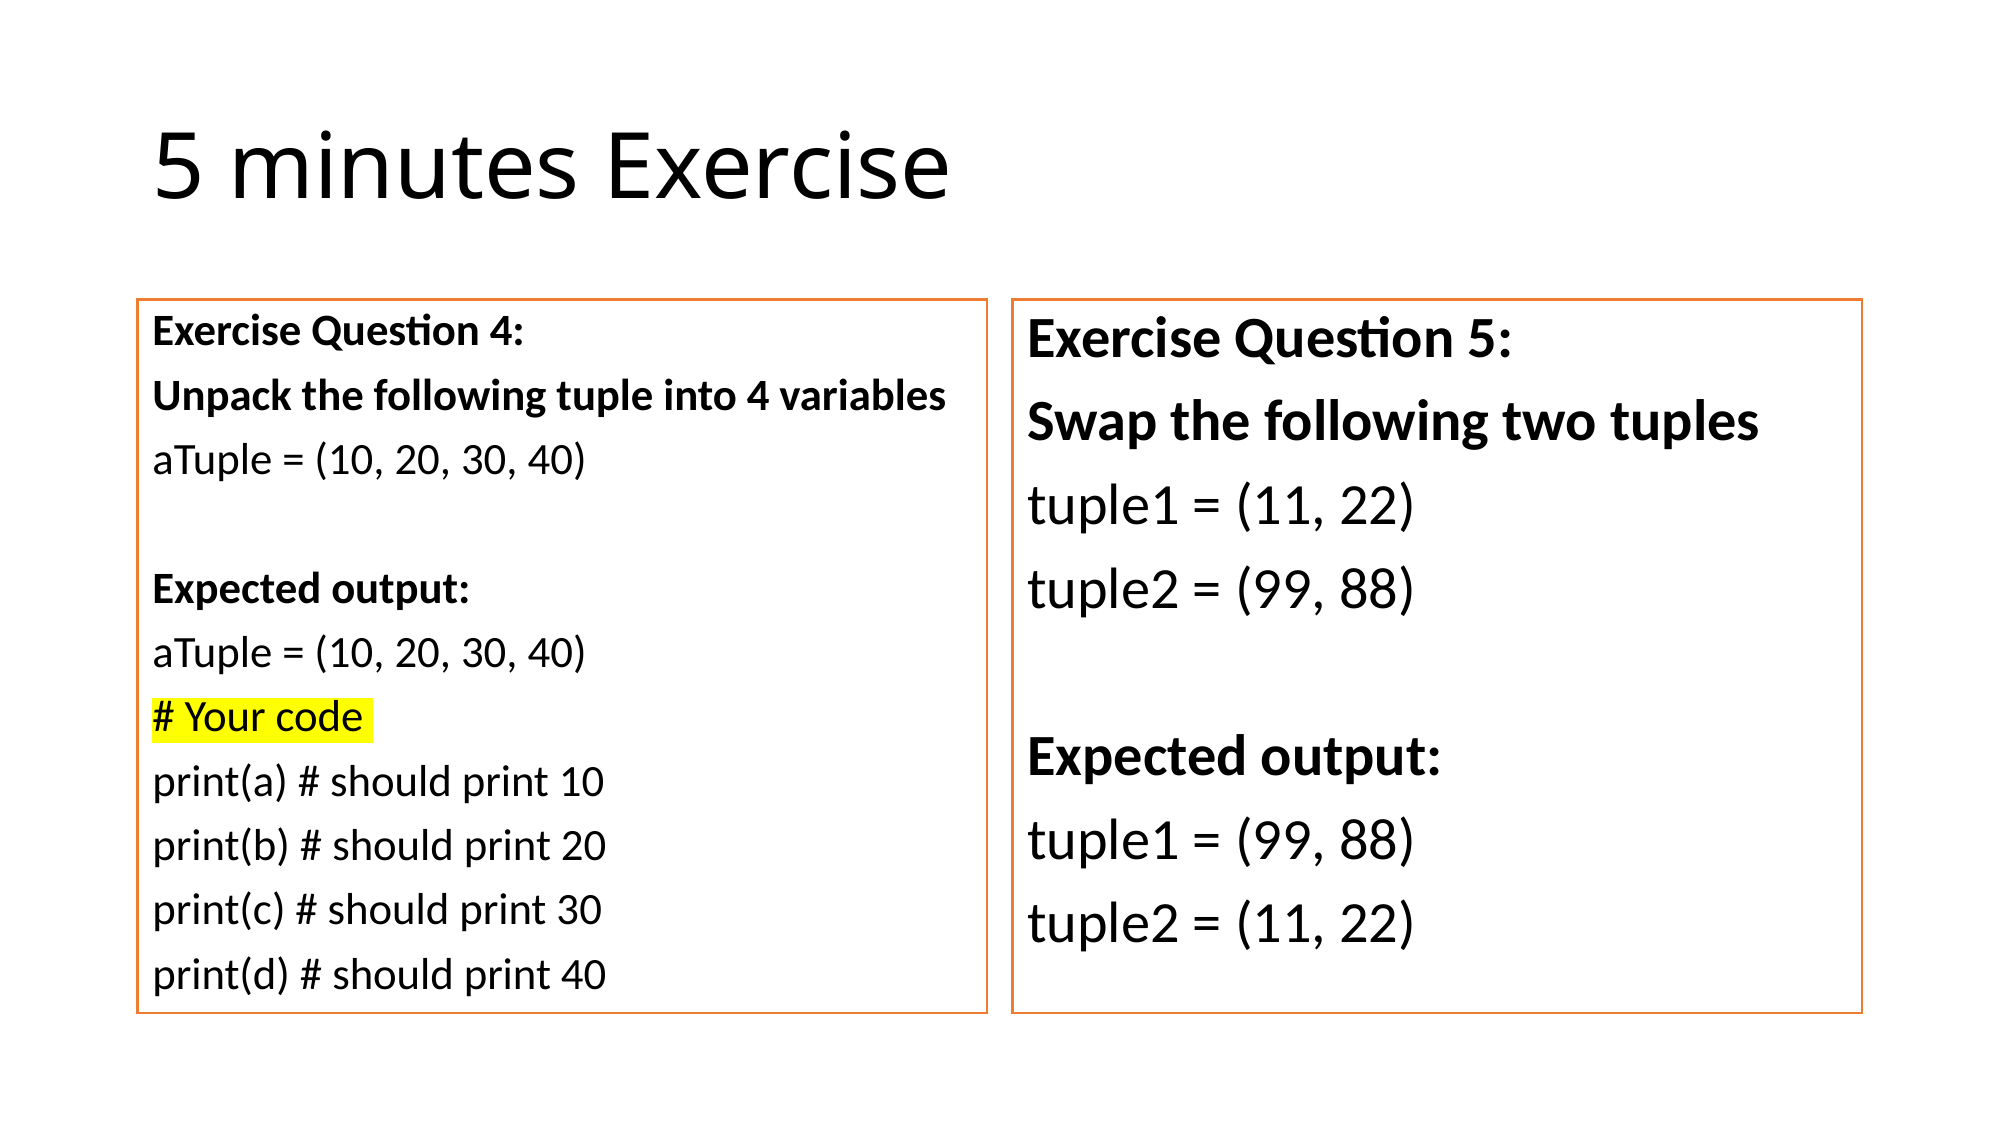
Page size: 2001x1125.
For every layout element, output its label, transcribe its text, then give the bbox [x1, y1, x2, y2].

text_box Exercise Question 4: Unpack the following tuple into 4 variables aTuple = (10, 20, 30, 40) Expected output: aTuple = (10, 20, 30, 40) # Your code print(a) # should print 10 print(b) # should print 20 print(c) # should print 30 print(d) # should print 40 [136, 298, 988, 1014]
list Exercise Question 5: Swap the following two tuples tuple1 = (11, 22) tuple2 = (99, 88) Expected output: tuple1 = (99, 88) tuple2 = (11, 22) [1011, 298, 1863, 1014]
title 5 minutes Exercise [137, 59, 1863, 278]
